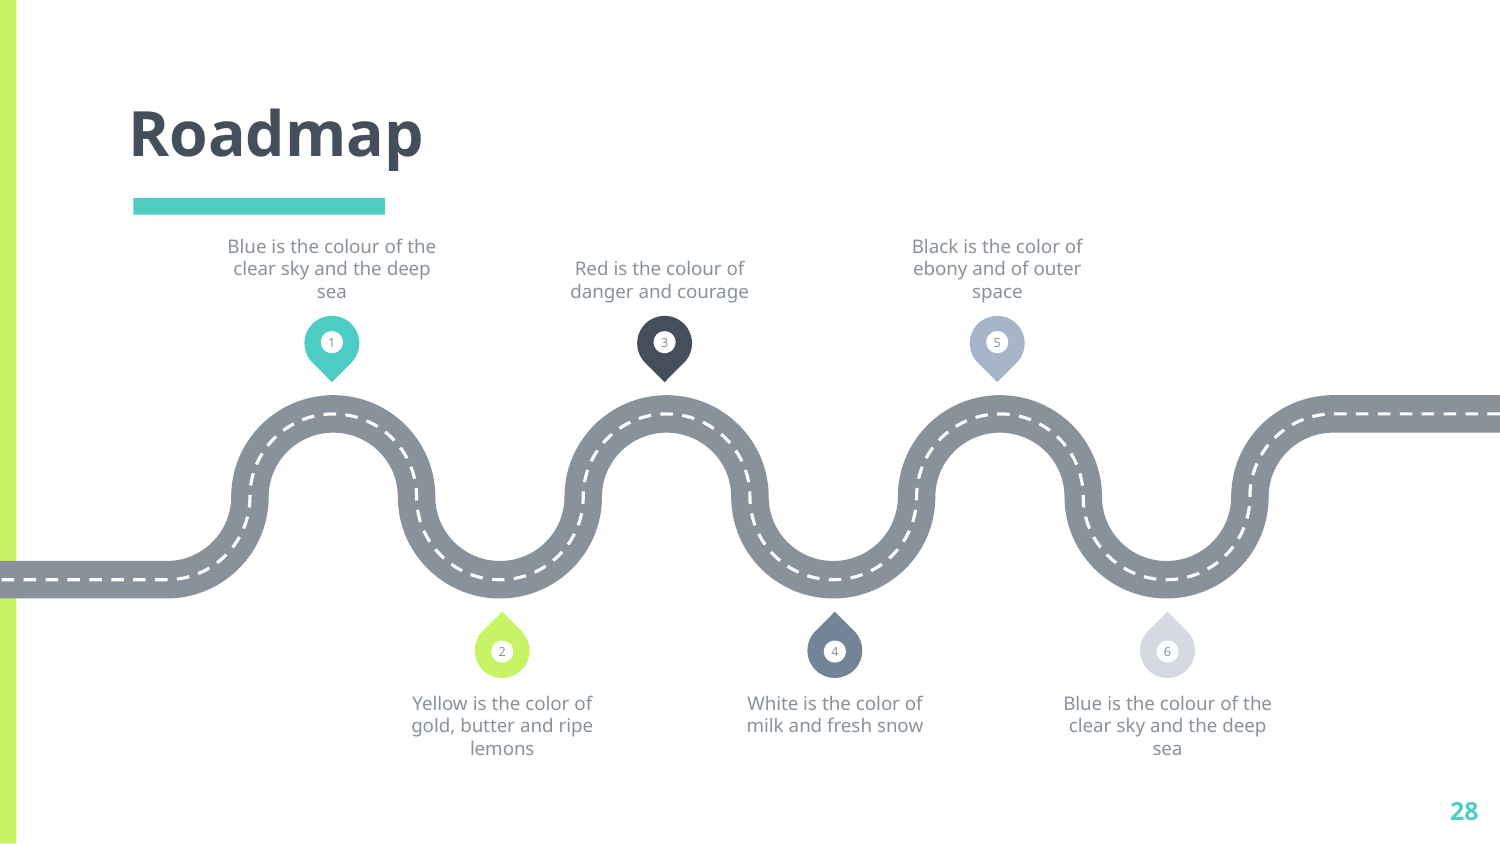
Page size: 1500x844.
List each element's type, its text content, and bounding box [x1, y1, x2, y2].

text_box Black is the color of ebony and of outer space [891, 214, 1103, 303]
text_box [1128, 611, 1207, 690]
slide_number ‹#› [1403, 780, 1494, 832]
text_box Blue is the colour of the clear sky and the deep sea [226, 214, 438, 303]
text_box Blue is the colour of the clear sky and the deep sea [1062, 691, 1273, 779]
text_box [958, 304, 1037, 383]
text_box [292, 304, 371, 383]
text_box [463, 611, 542, 690]
text_box Yellow is the color of gold, butter and ripe lemons [396, 691, 608, 779]
text_box Red is the colour of danger and courage [553, 214, 765, 303]
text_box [795, 611, 874, 690]
text_box White is the color of milk and fresh snow [729, 691, 941, 779]
text_box [0, 413, 1500, 580]
title Roadmap [113, 103, 1387, 184]
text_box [625, 304, 704, 383]
